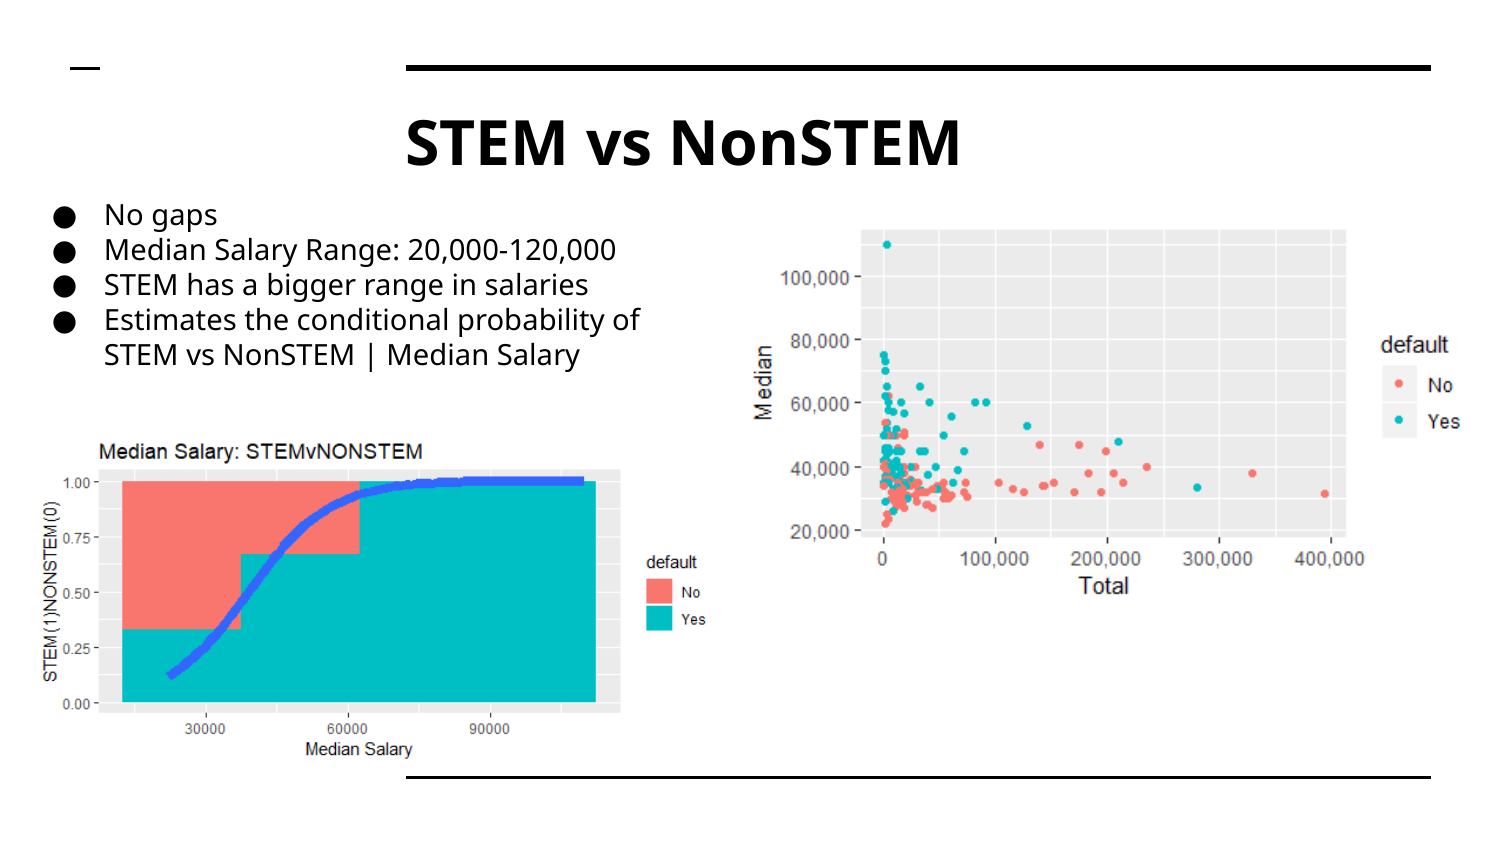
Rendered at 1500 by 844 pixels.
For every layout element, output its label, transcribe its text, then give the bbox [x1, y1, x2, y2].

title STEM vs NonSTEM [390, 87, 1428, 192]
text_box No gaps Median Salary Range: 20,000-120,000 STEM has a bigger range in salaries Estimates the conditional probability of STEM vs NonSTEM | Median Salary [14, 181, 665, 392]
picture [33, 433, 725, 767]
picture [739, 219, 1485, 610]
